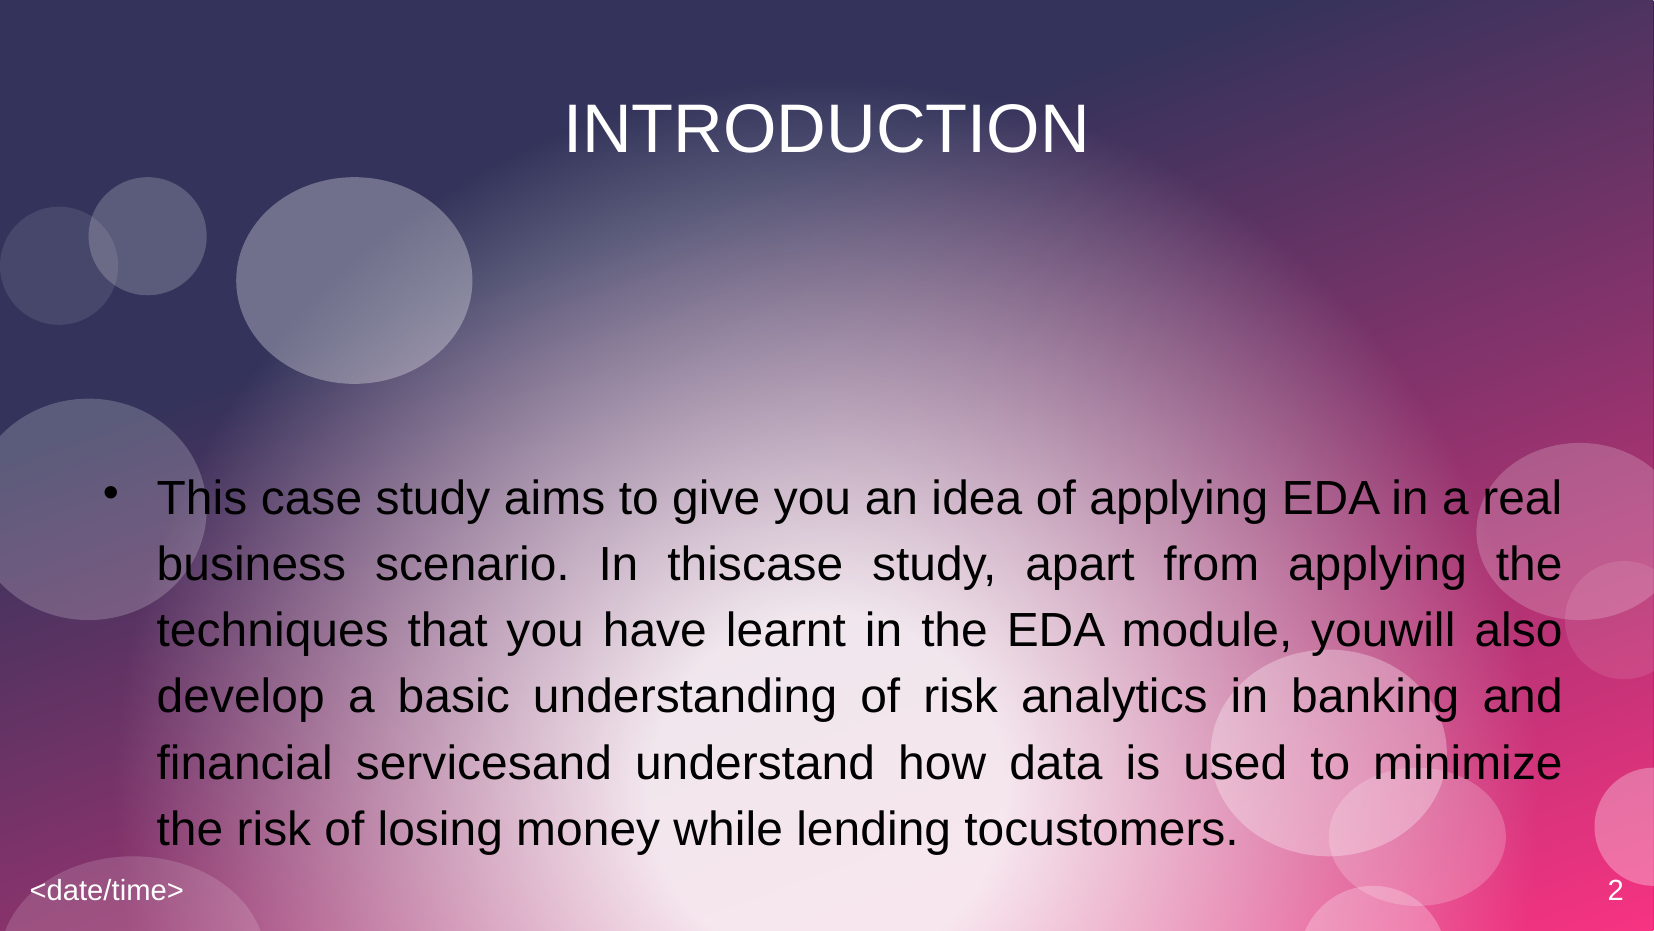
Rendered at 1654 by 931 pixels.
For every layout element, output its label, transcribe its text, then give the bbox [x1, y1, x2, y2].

list This case study aims to give you an idea of applying EDA in a real business scenario. In thiscase study, apart from applying the techniques that you have learnt in the EDA module, youwill also develop a basic understanding of risk analytics in banking and financial servicesand understand how data is used to minimize the risk of losing money while lending tocustomers. [88, 457, 1565, 857]
title INTRODUCTION [88, 44, 1565, 207]
